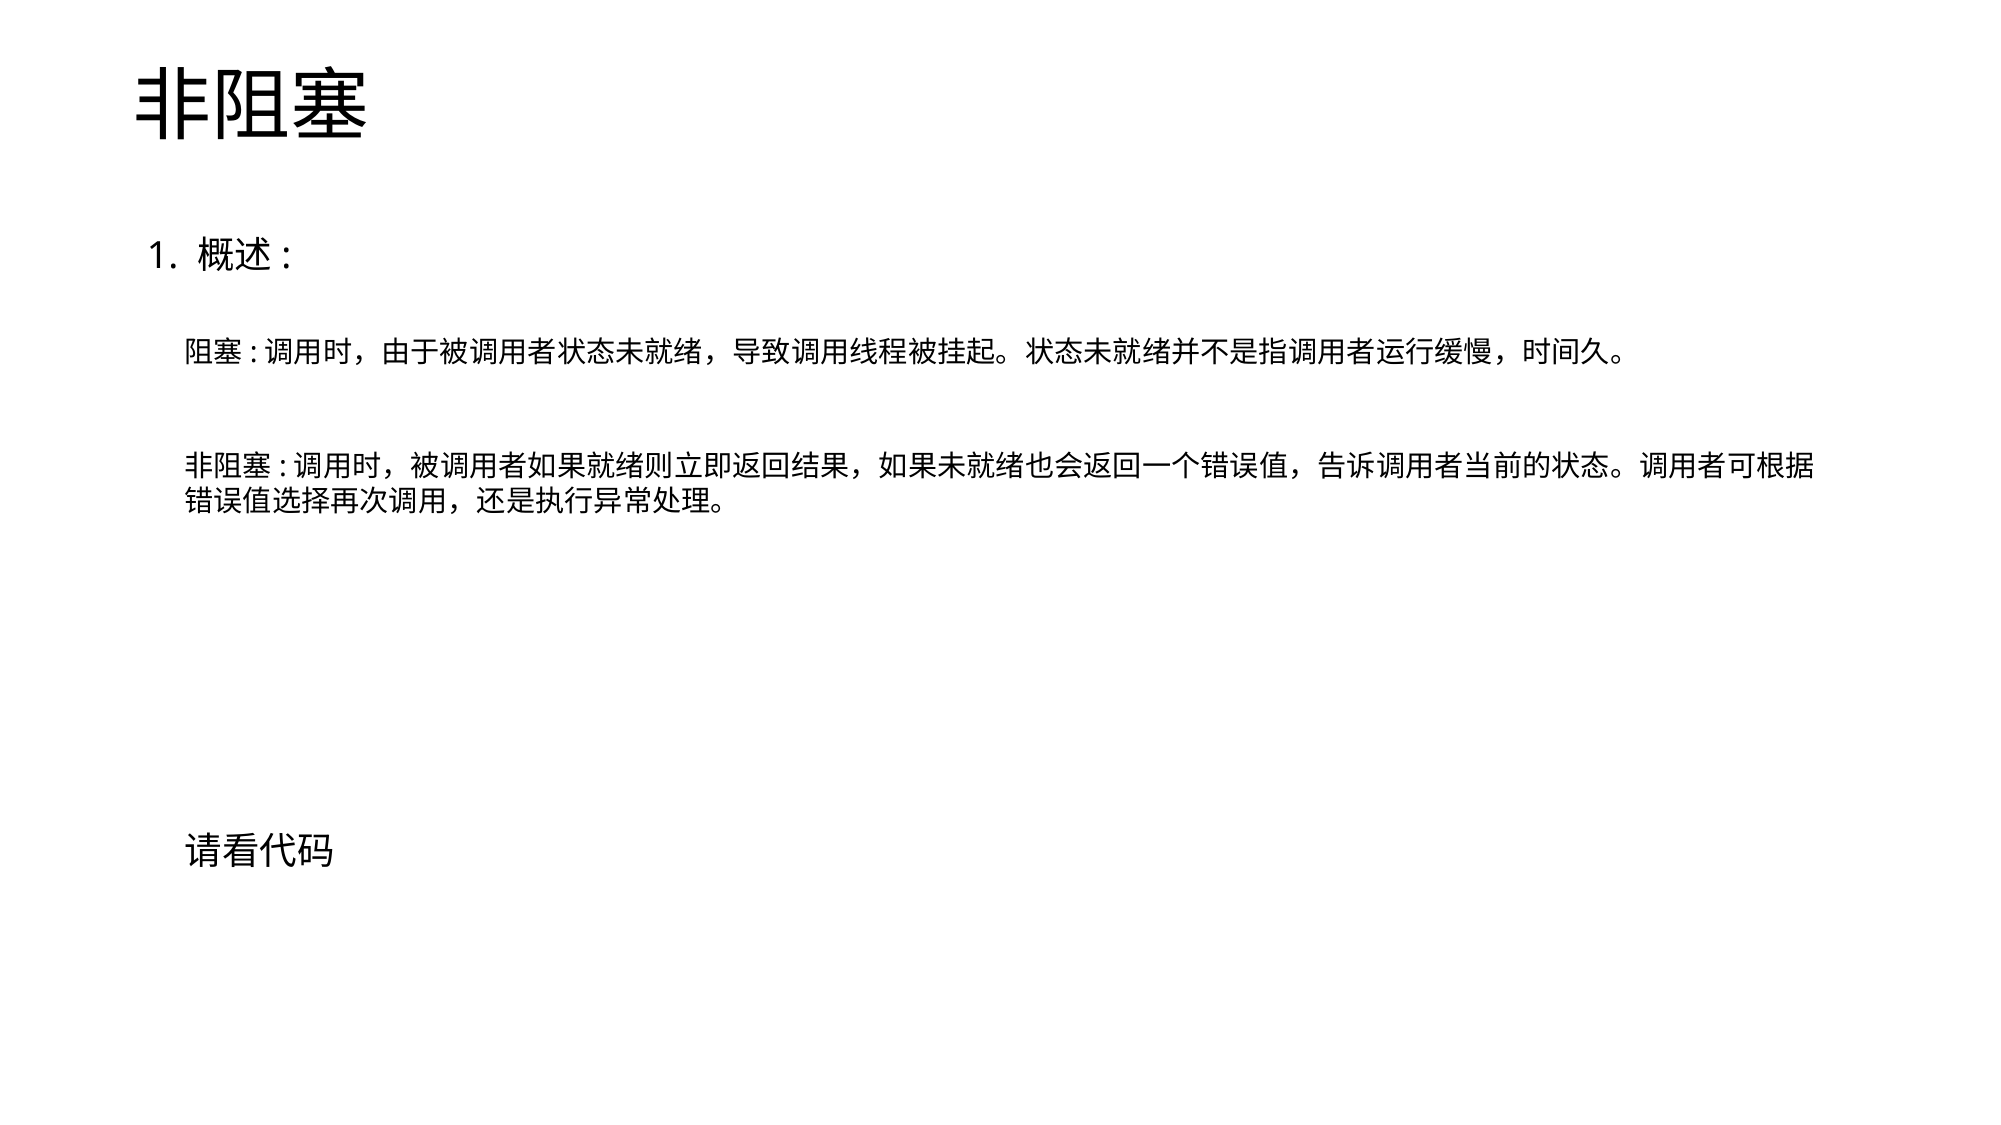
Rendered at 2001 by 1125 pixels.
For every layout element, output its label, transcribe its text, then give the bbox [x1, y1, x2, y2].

text_box 非阻塞 [131, 64, 866, 152]
text_box 请看代码 [169, 819, 350, 880]
text_box 非阻塞:调用时，被调用者如果就绪则立即返回结果，如果未就绪也会返回一个错误值，告诉调用者当前的状态。调用者可根据错误值选择再次调用，还是执行异常处理。 [169, 439, 1853, 525]
text_box 阻塞:调用时，由于被调用者状态未就绪，导致调用线程被挂起。状态未就绪并不是指调用者运行缓慢，时间久。 [169, 326, 1853, 377]
text_box 1. 概述: [132, 223, 1924, 283]
